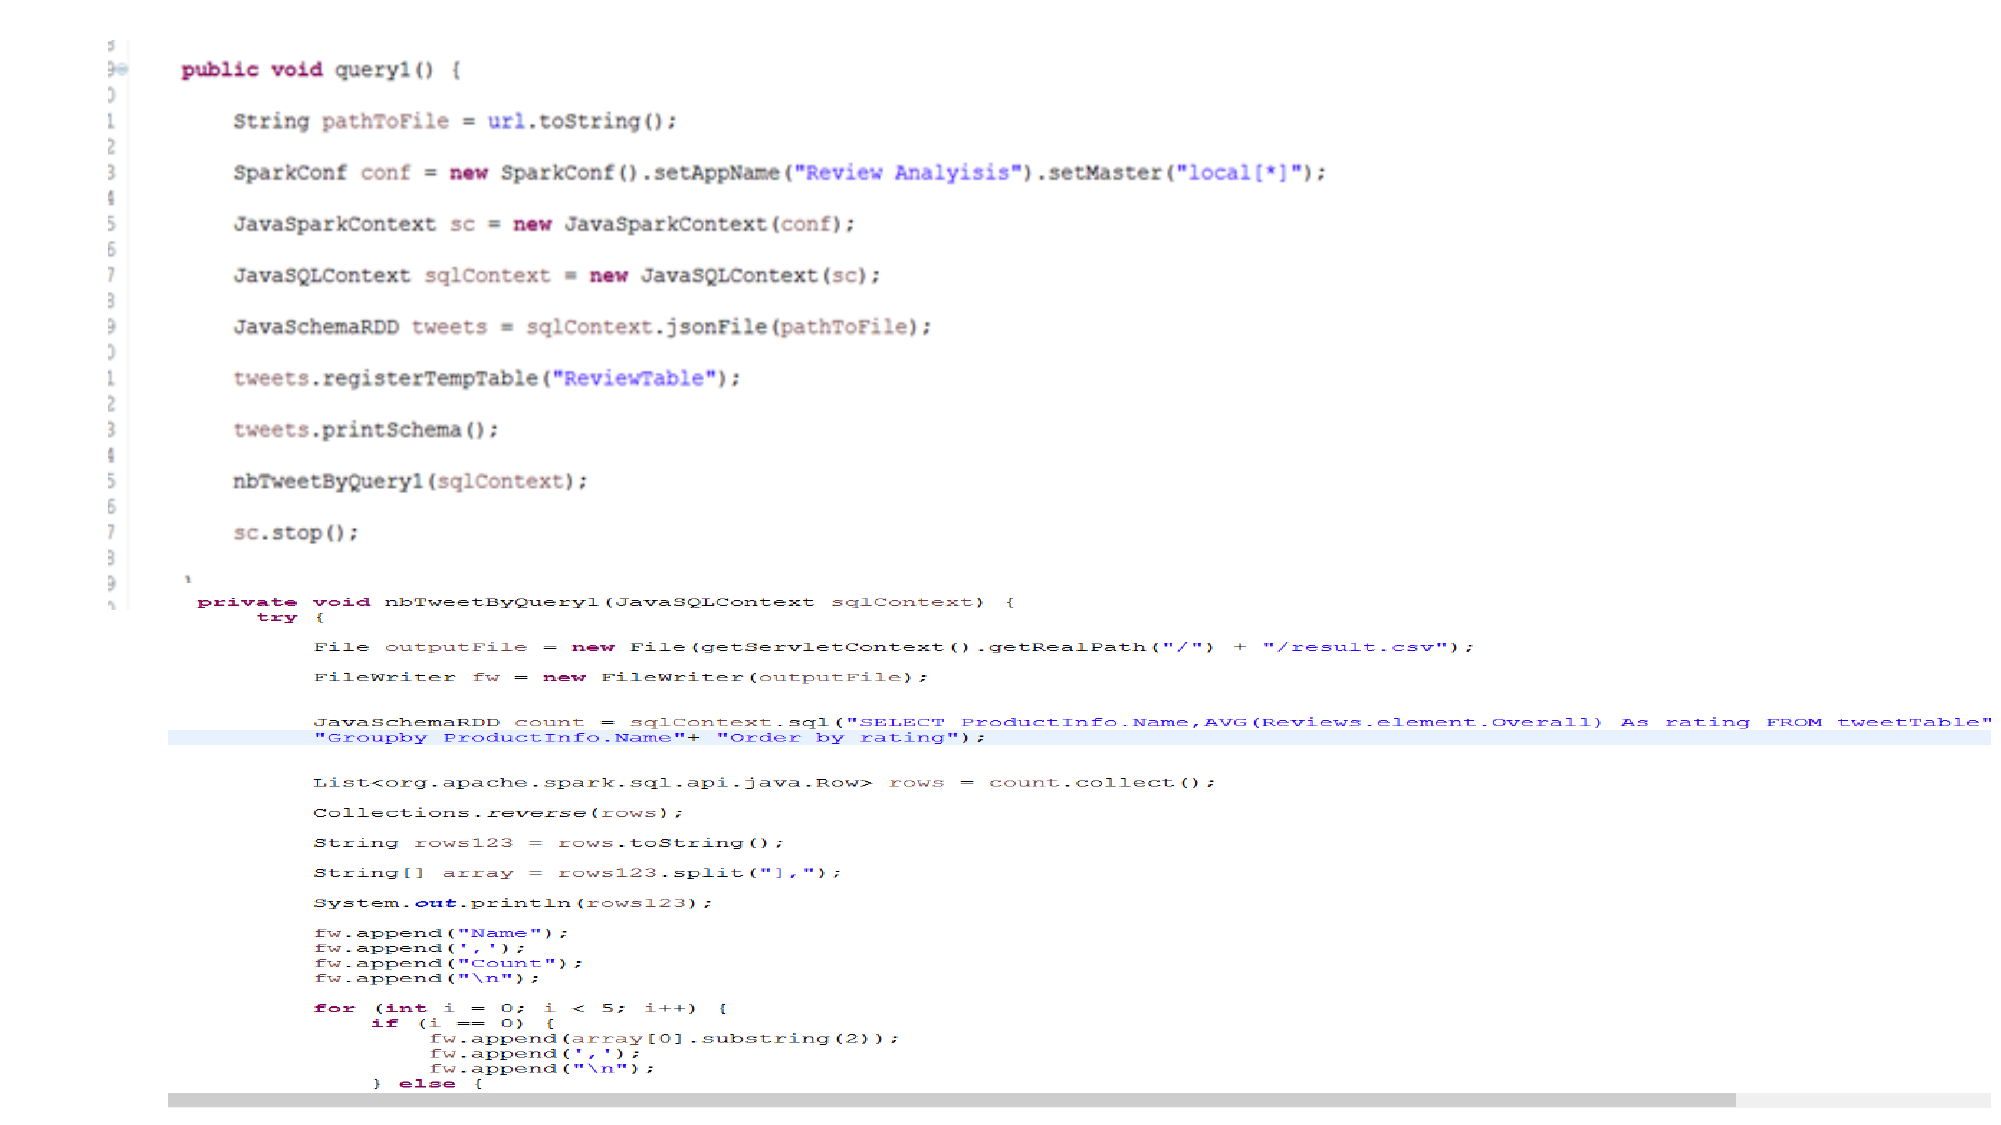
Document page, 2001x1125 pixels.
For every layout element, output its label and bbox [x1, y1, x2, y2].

picture [108, 40, 1991, 1109]
